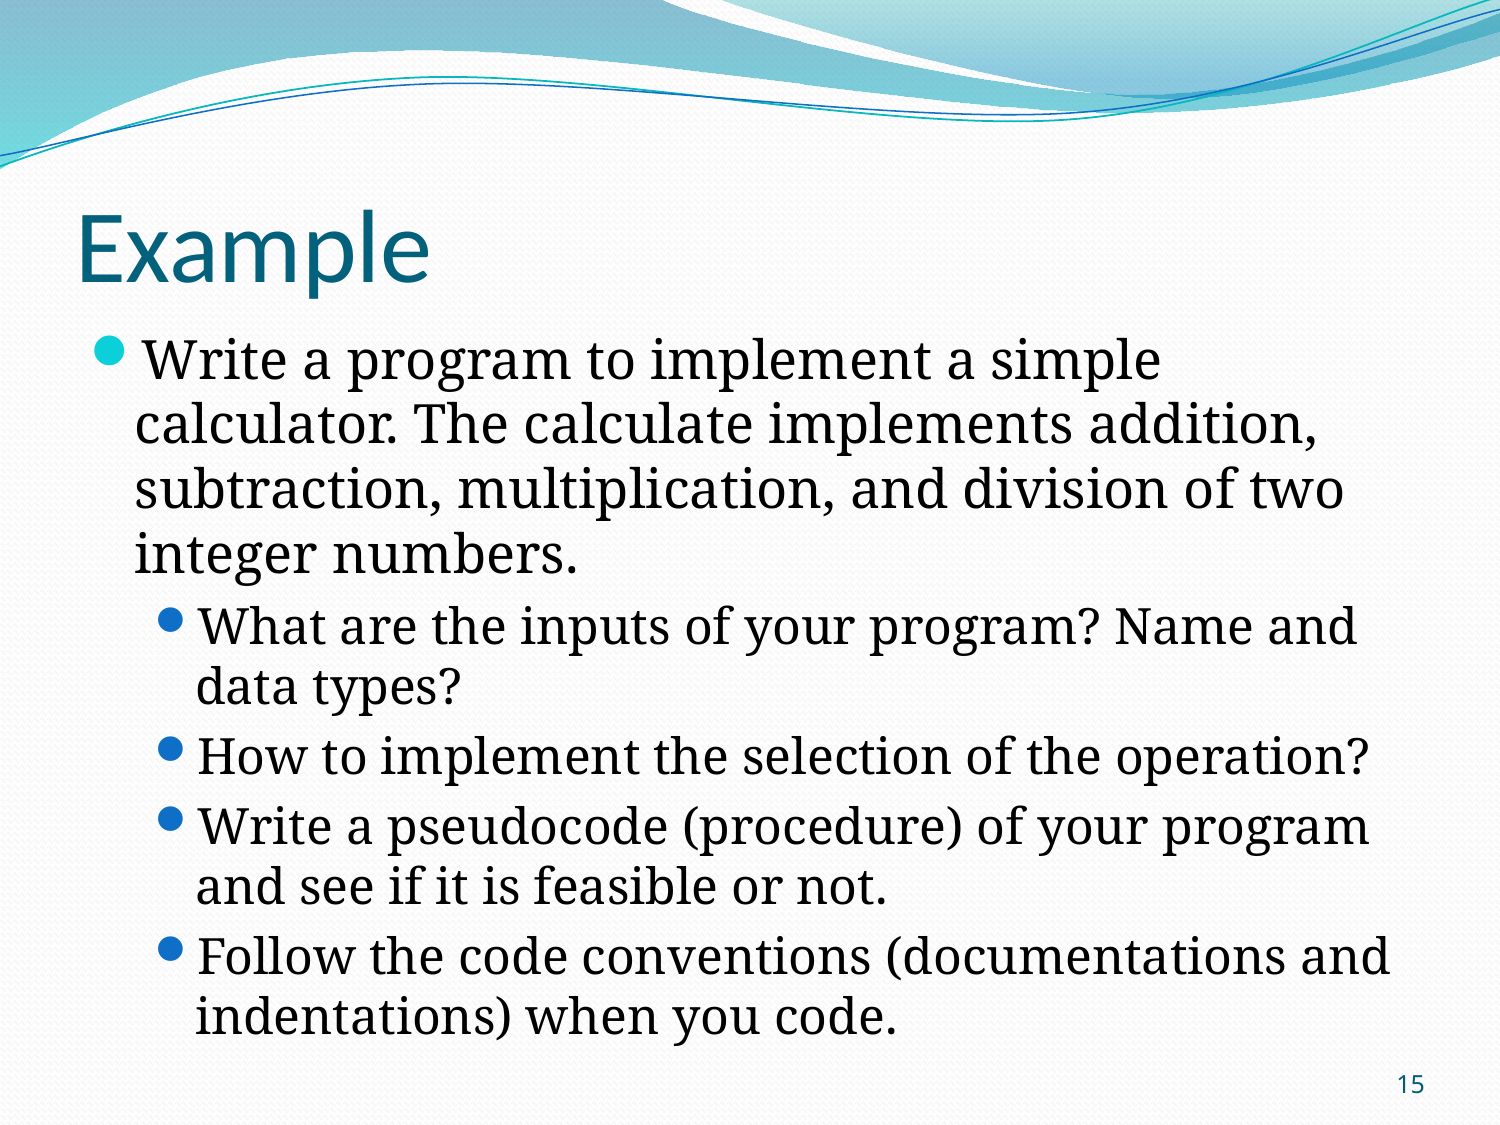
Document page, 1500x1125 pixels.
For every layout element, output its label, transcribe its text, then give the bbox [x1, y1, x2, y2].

slide_number 15 [1299, 1042, 1425, 1103]
list Write a program to implement a simple calculator. The calculate implements addition, subtraction, multiplication, and division of two integer numbers. What are the inputs of your program? Name and data types? How to implement the selection of the operation? Write a pseudocode (procedure) of your program and see if it is feasible or not. Follow the code conventions (documentations and indentations) when you code. [74, 317, 1426, 1038]
title Example [74, 115, 1426, 304]
